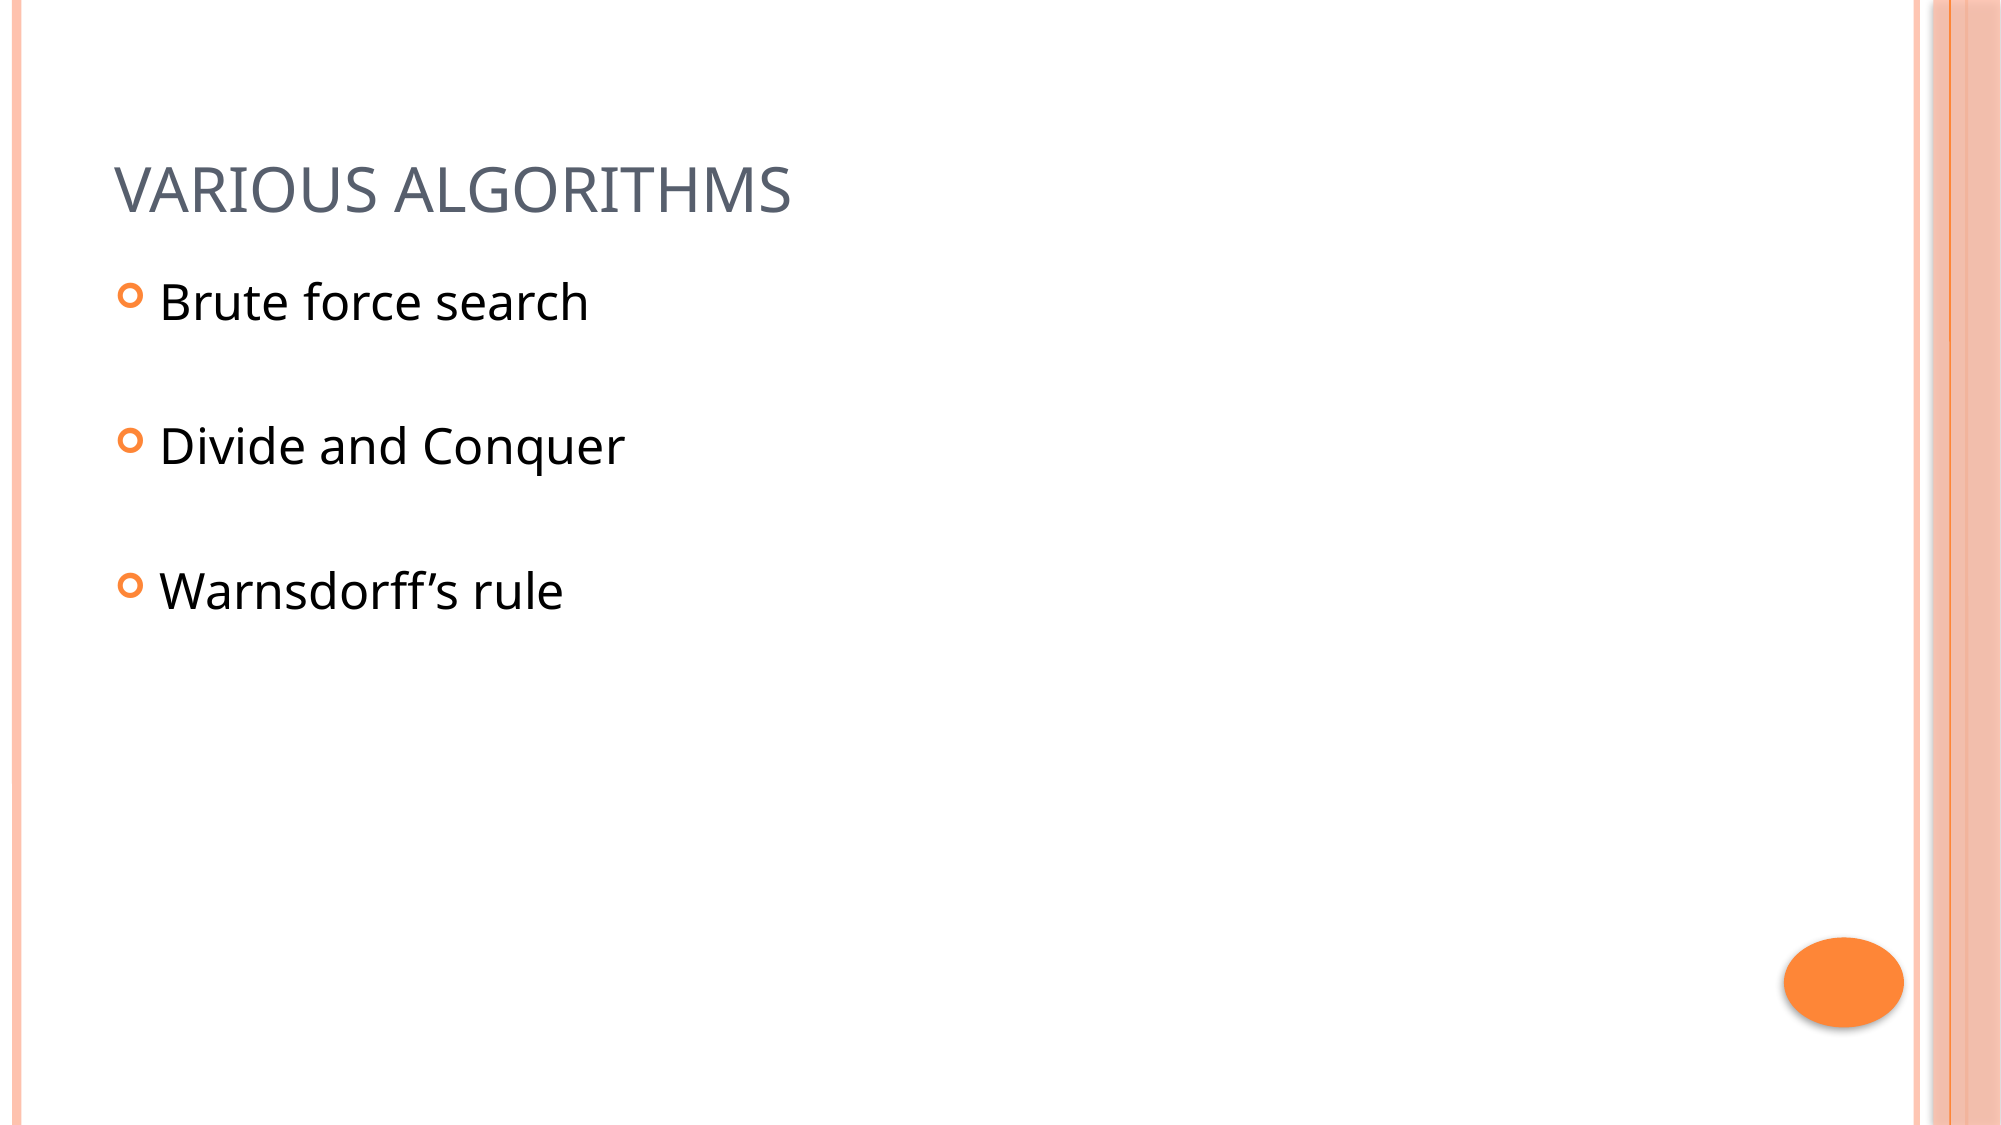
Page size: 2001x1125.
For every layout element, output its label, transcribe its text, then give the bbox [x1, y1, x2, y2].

list Brute force search Divide and Conquer Warnsdorff’s rule [99, 262, 1734, 1062]
title Various Algorithms [99, 45, 1734, 233]
